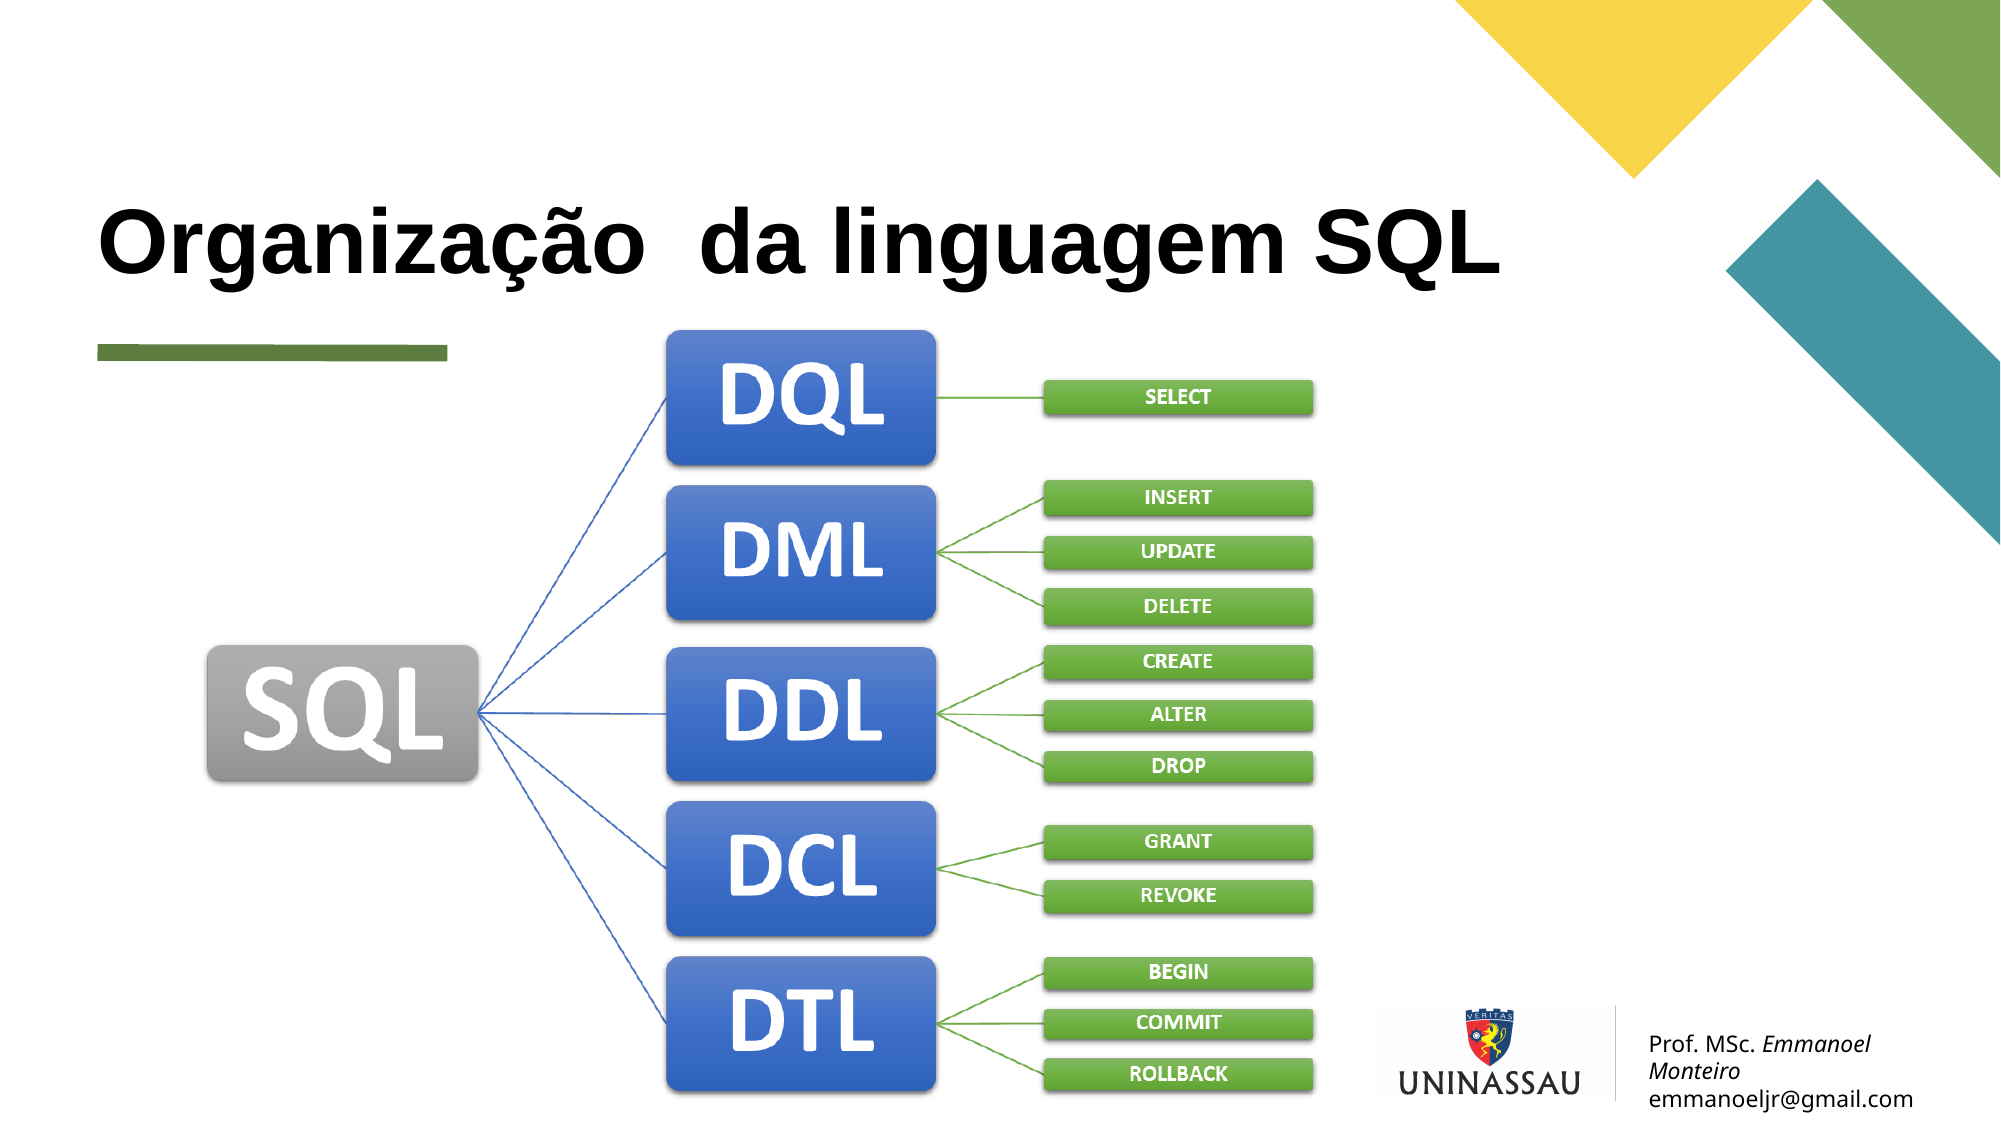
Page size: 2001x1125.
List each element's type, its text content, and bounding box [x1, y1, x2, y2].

text_box Prof. MSc. Emmanoel Monteiro emmanoeljr@gmail.com [1633, 1021, 1966, 1120]
title Organização da linguagem SQL [97, 32, 1898, 291]
picture [201, 327, 1319, 1101]
picture [1373, 1005, 1616, 1101]
